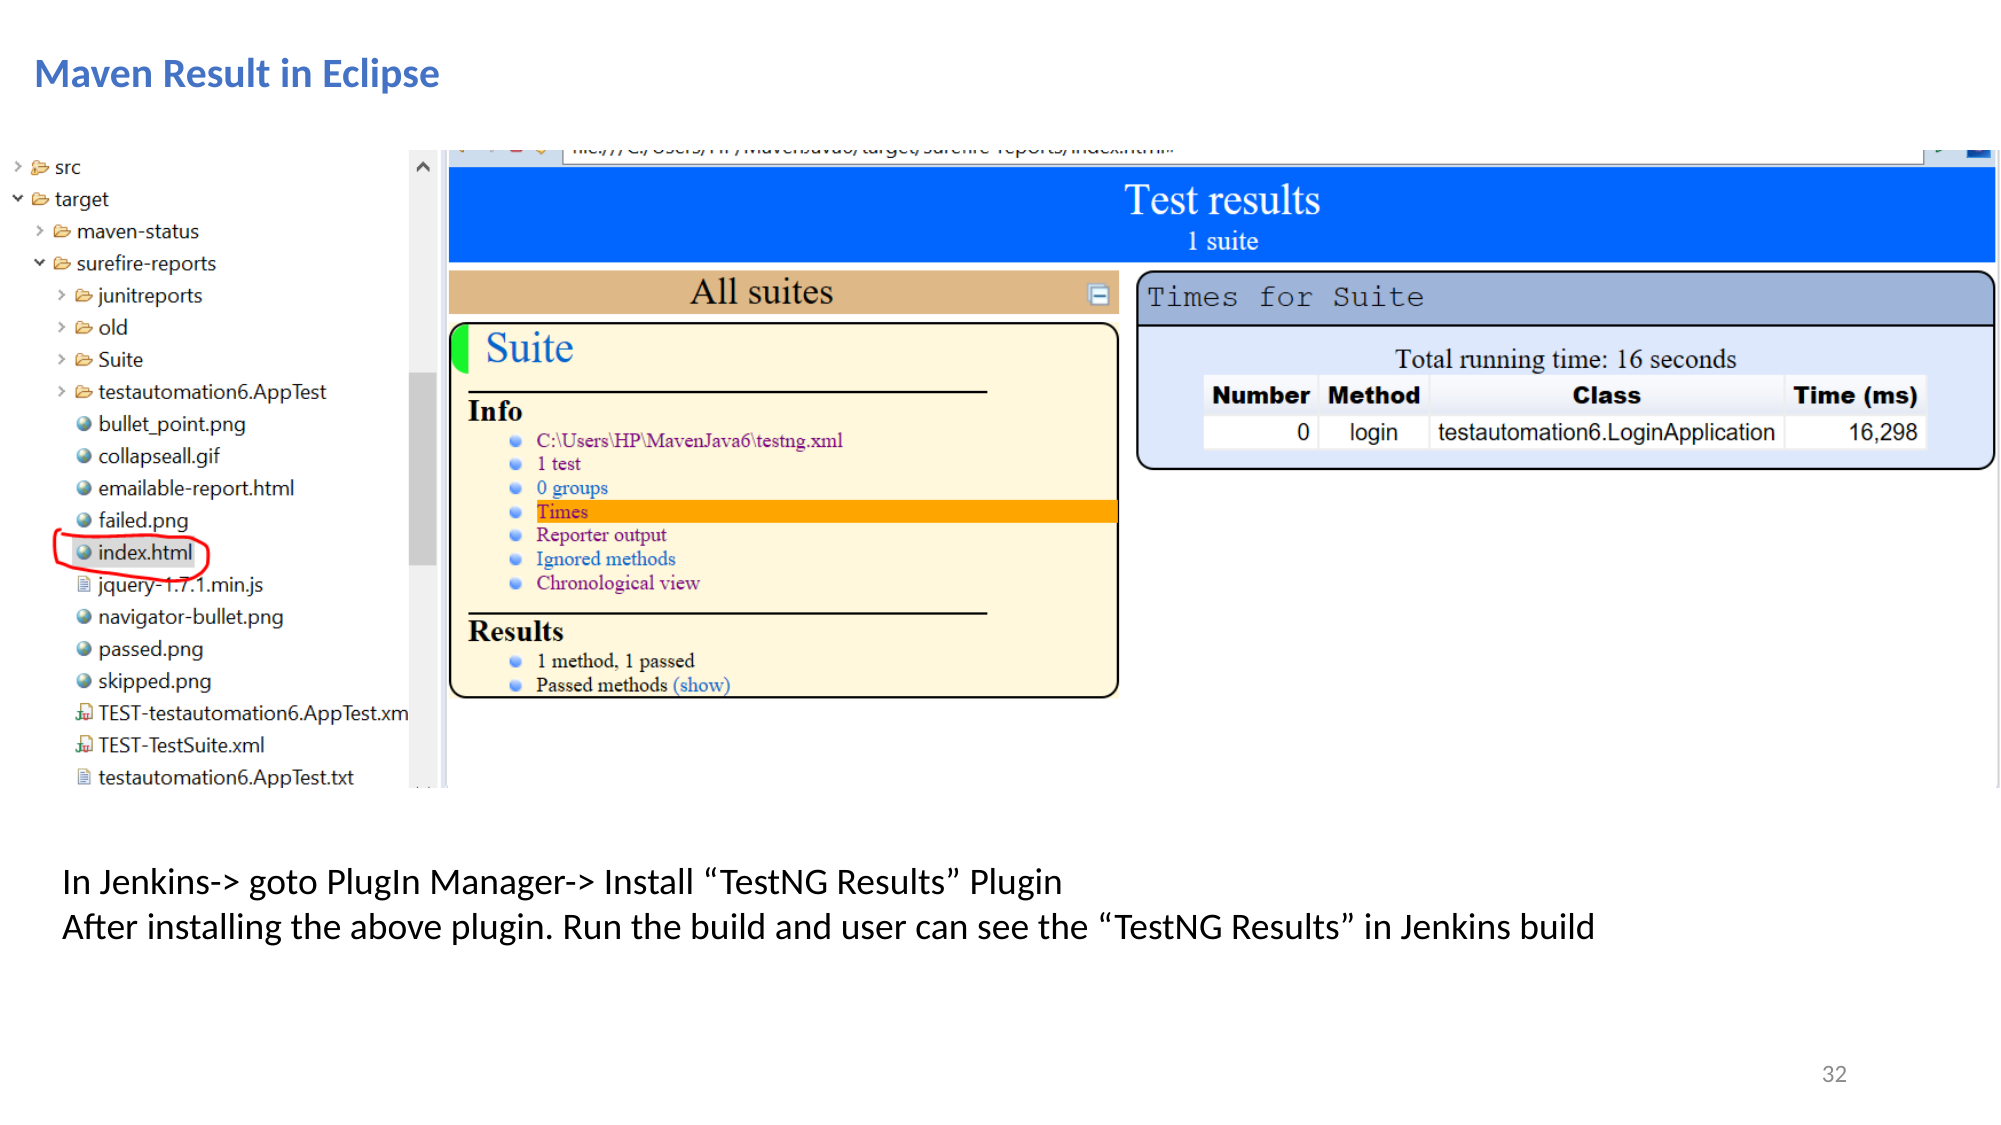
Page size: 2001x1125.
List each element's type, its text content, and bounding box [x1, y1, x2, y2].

picture [0, 150, 2000, 788]
slide_number 32 [1412, 1042, 1863, 1103]
text_box Maven Result in Eclipse [19, 38, 1295, 104]
text_box In Jenkins-> goto PlugIn Manager-> Install “TestNG Results” Plugin After installing the above plugin. Run the build and user can see the “TestNG Results” in Jenkins build [47, 849, 1955, 955]
